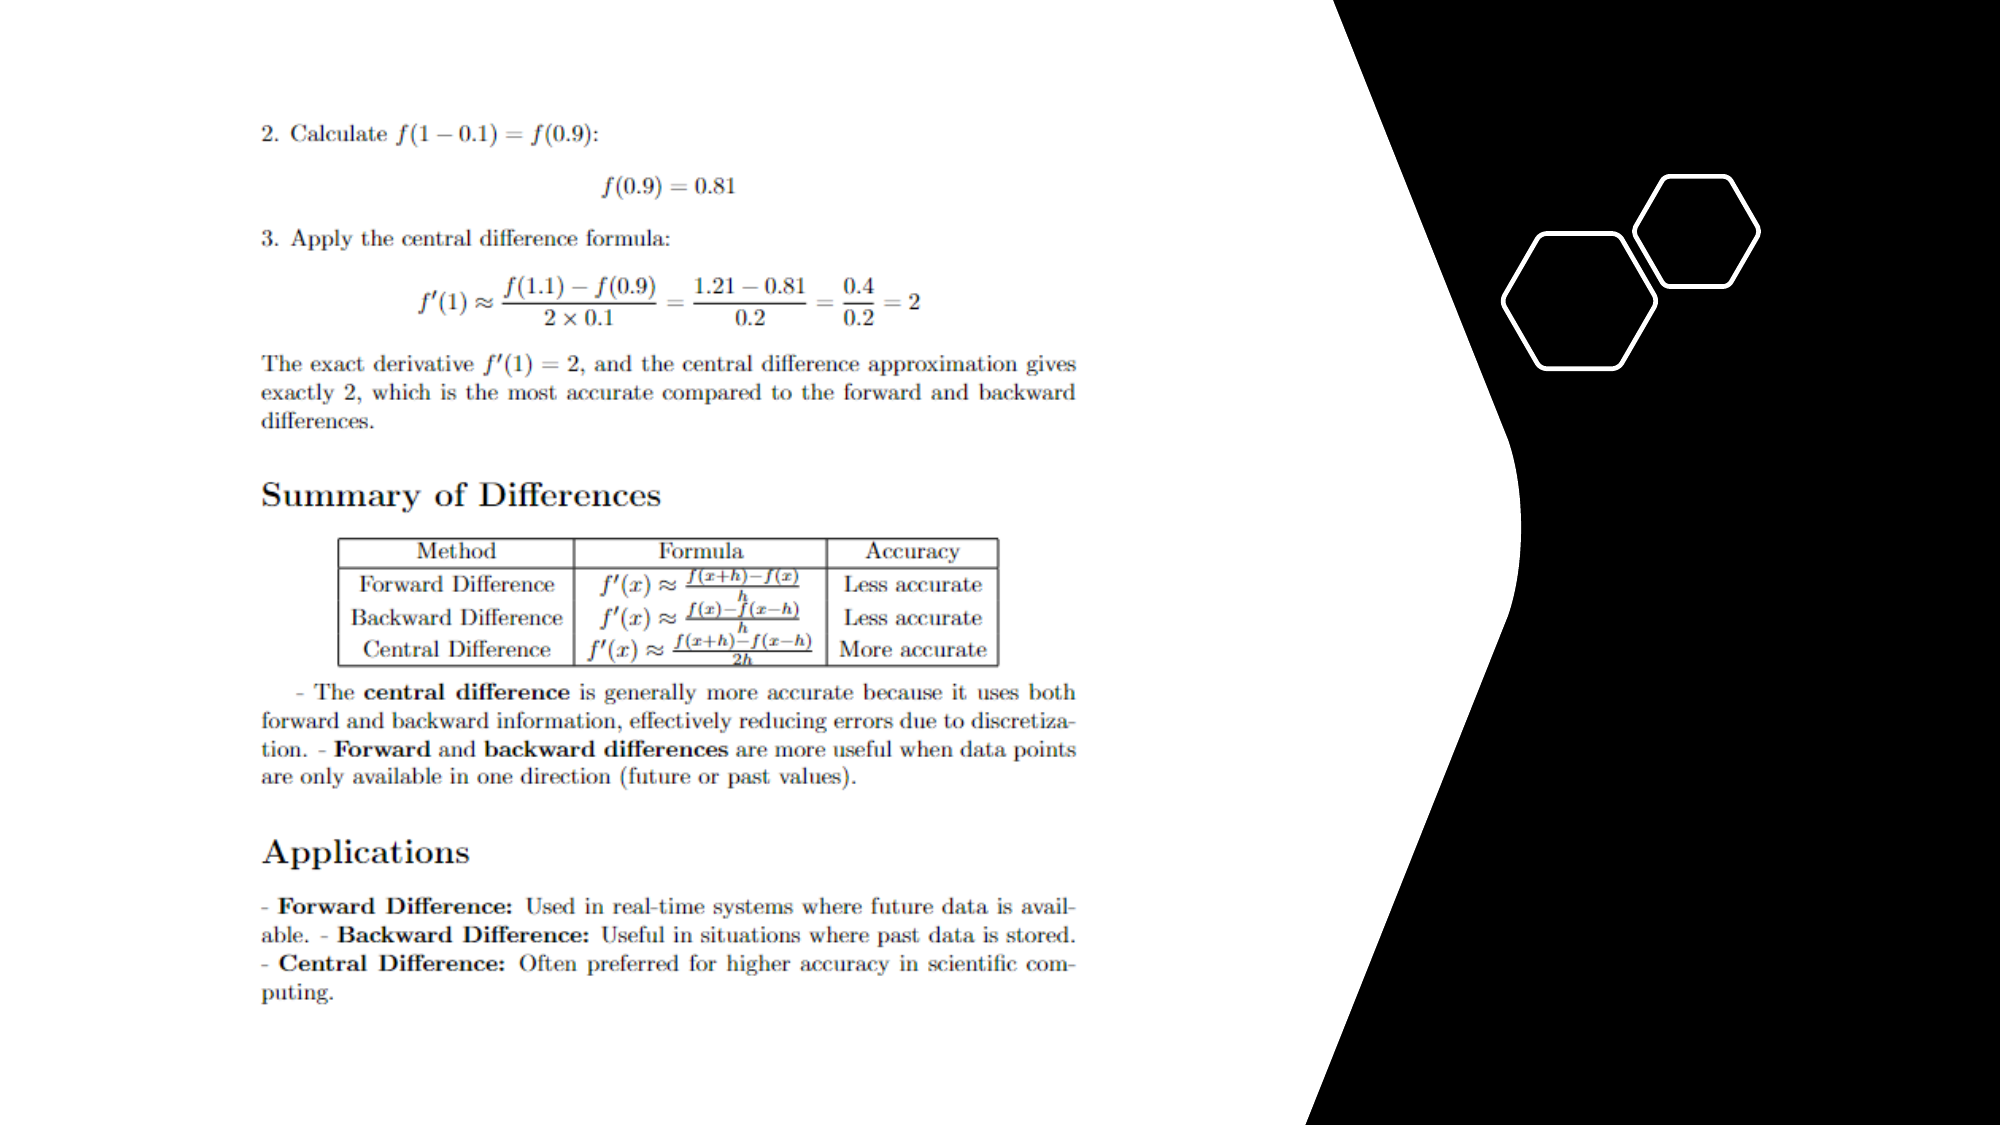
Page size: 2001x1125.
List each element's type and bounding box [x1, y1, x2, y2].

text_box [1502, 175, 1760, 370]
text_box [0, 0, 1523, 1125]
list [251, 107, 1116, 1022]
text_box [1308, 0, 2000, 1125]
